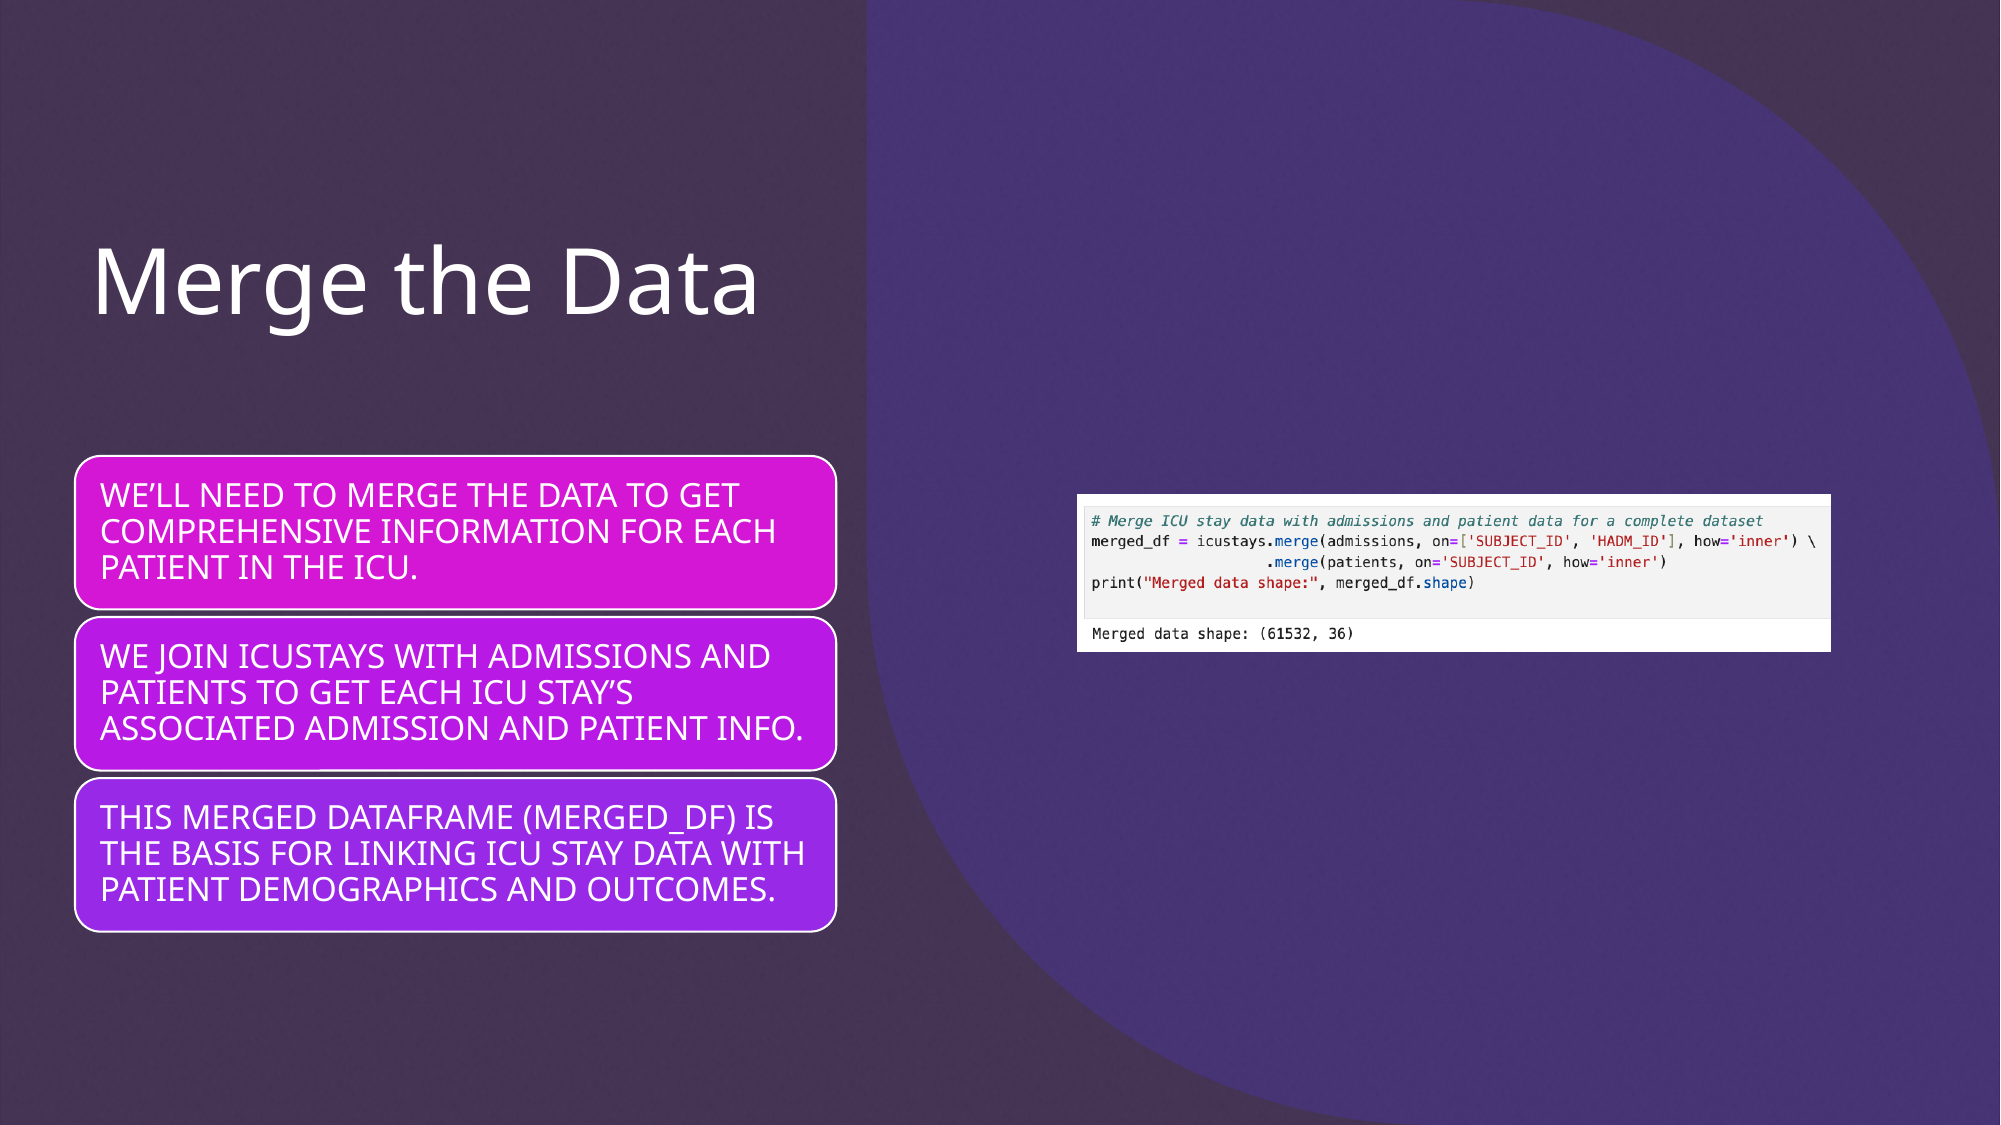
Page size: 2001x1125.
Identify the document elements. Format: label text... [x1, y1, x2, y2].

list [74, 374, 837, 1013]
text_box [0, 0, 2000, 1125]
picture [1077, 494, 1831, 652]
title Merge the Data [75, 124, 837, 342]
